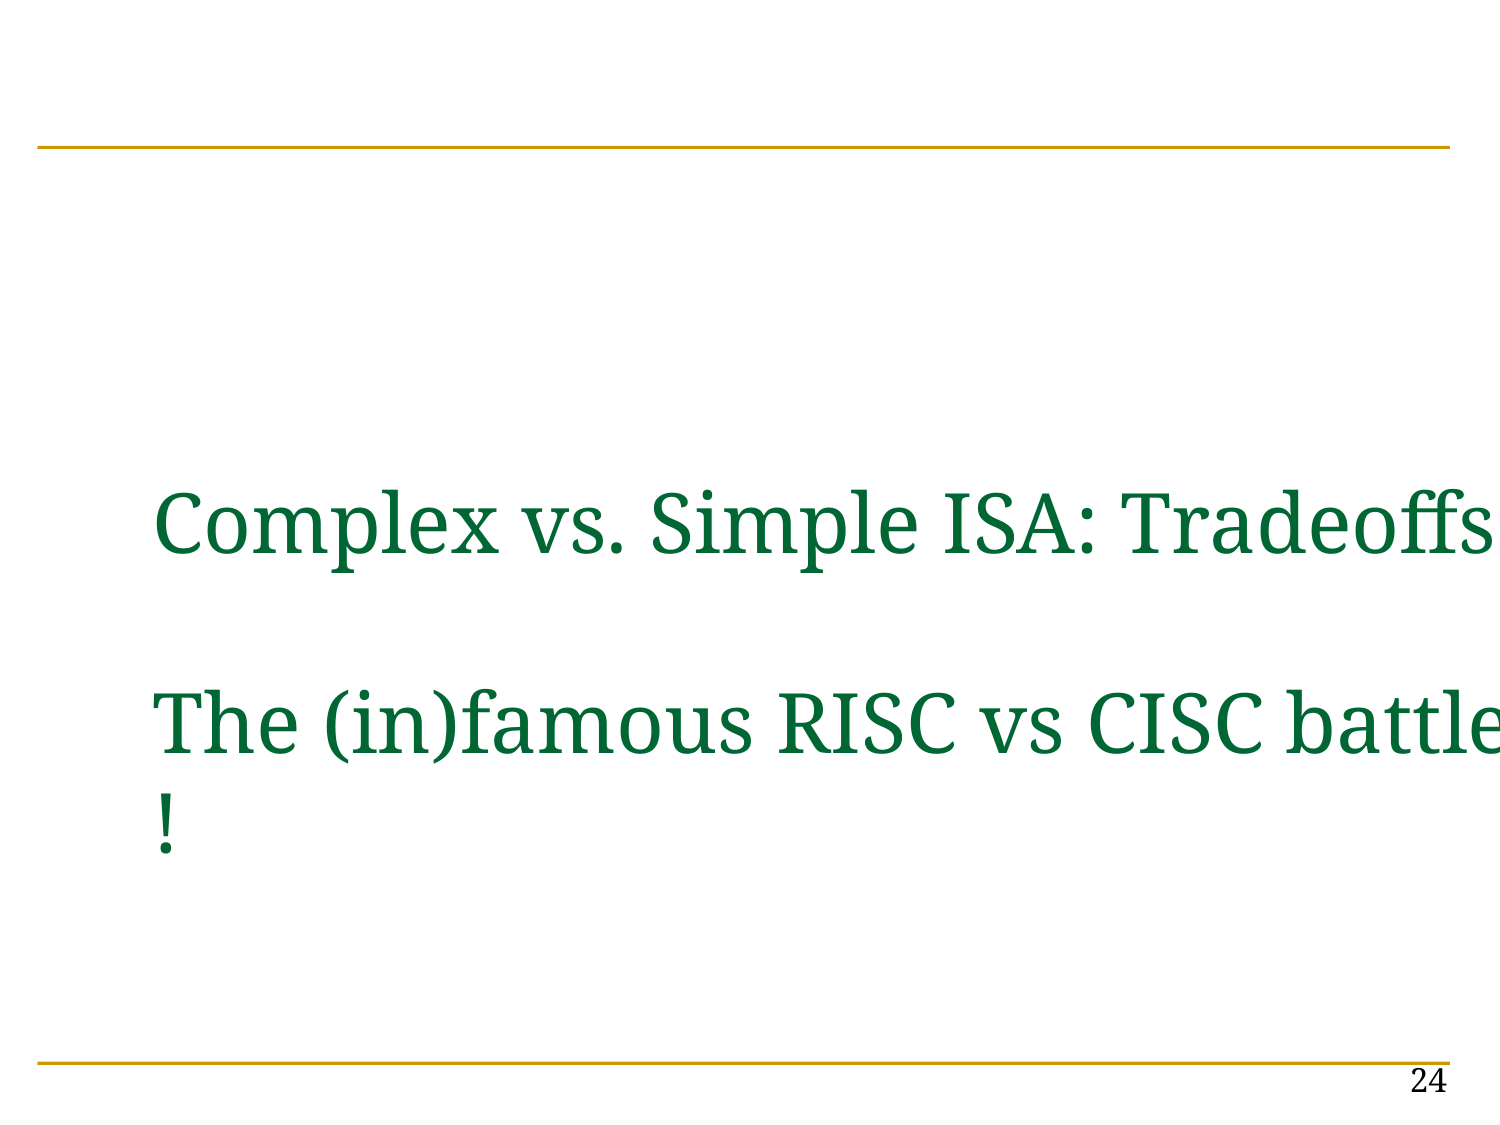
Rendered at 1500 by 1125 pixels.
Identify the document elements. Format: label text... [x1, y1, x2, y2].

slide_number 24 [1111, 1036, 1462, 1112]
title Complex vs. Simple ISA: Tradeoffs The (in)famous RISC vs CISC battle ! [137, 462, 1500, 638]
